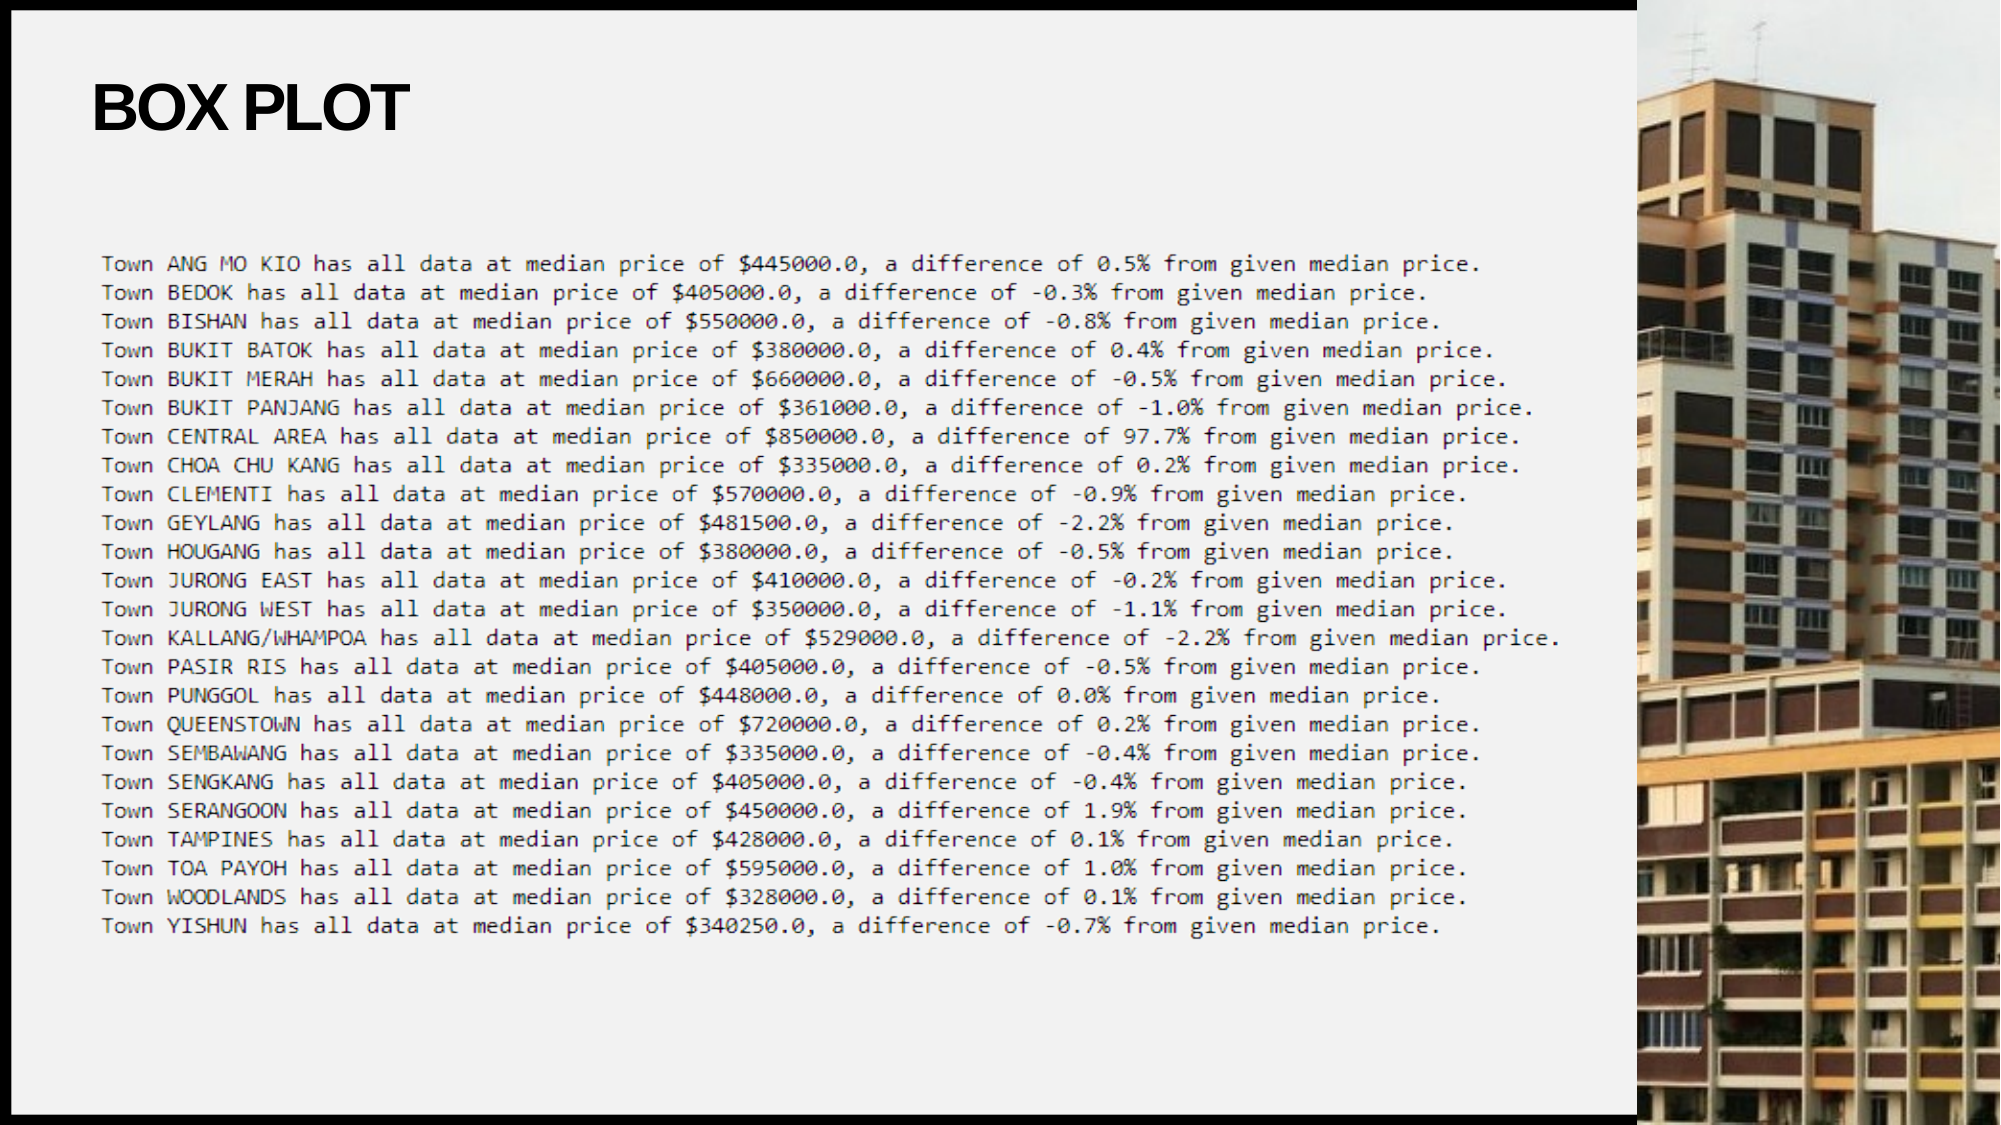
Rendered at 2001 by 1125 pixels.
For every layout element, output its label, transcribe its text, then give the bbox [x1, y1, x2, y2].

picture [1637, 0, 2000, 1125]
picture [91, 243, 1600, 951]
title box plot [91, 73, 943, 145]
